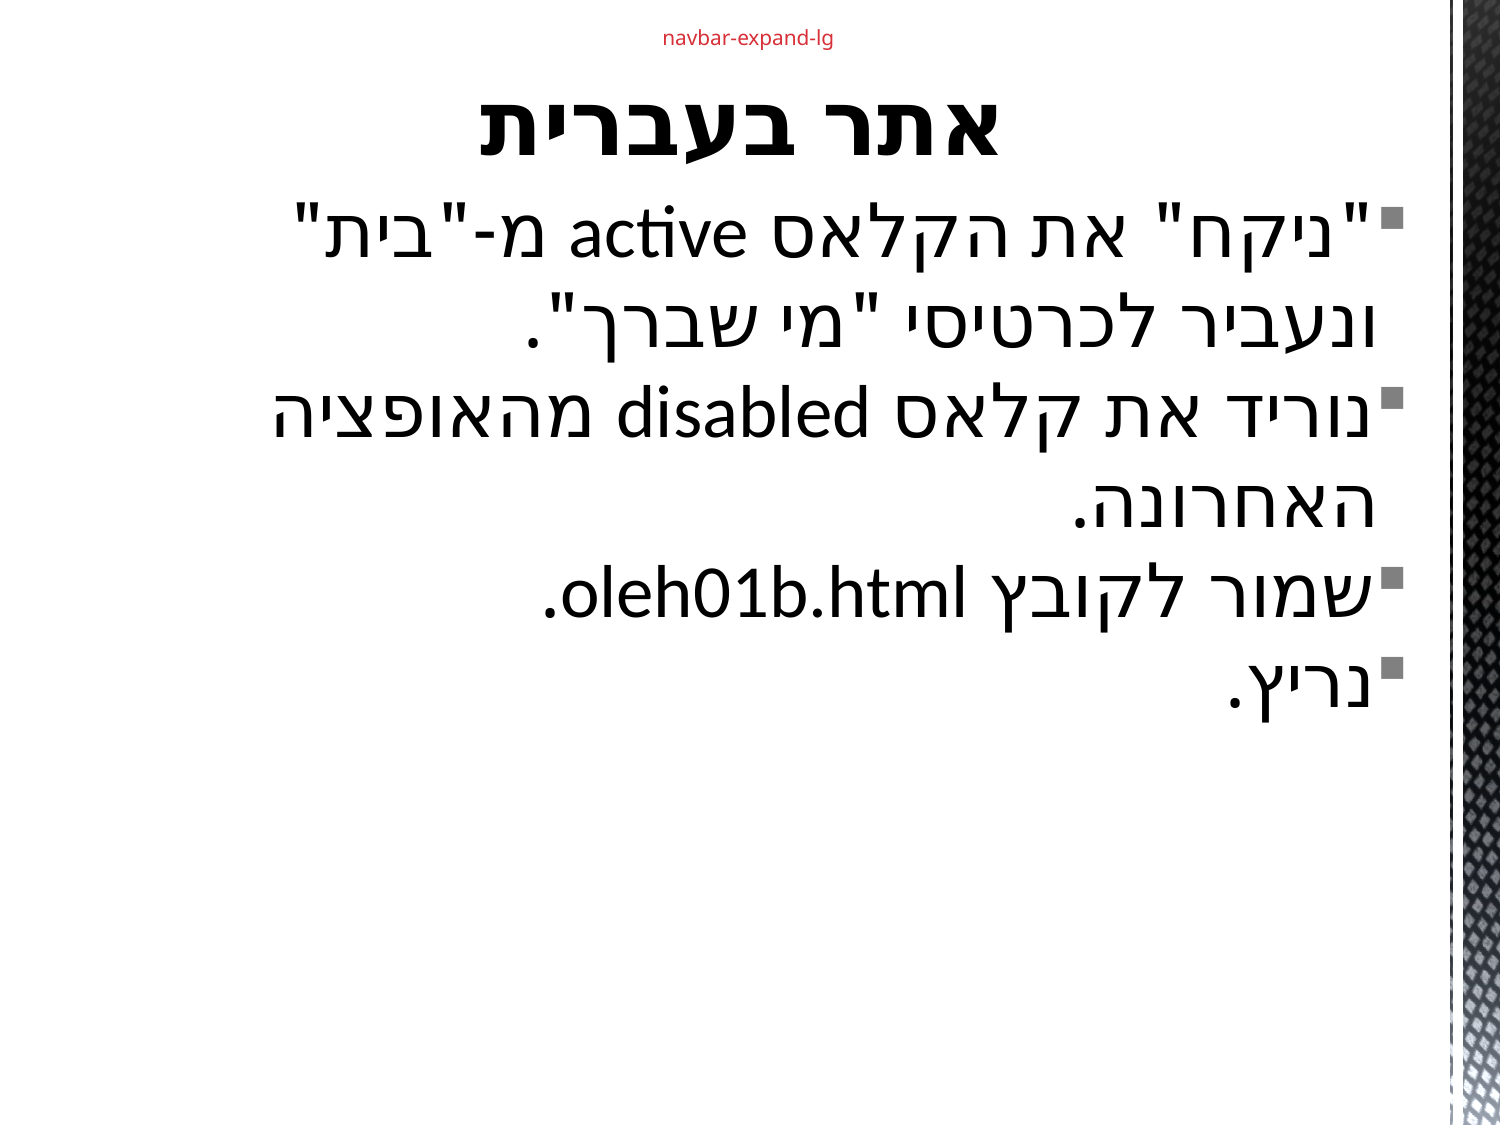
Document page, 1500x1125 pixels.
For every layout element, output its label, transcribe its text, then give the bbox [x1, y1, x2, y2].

picture [1447, 0, 1500, 1125]
text_box navbar-expand-lg [647, 17, 853, 58]
title אתר בעברית [62, 50, 1425, 188]
list "ניקח" את הקלאס active מ-"בית" ונעביר לכרטיסי "מי שברך". נוריד את קלאס disabled מהאופציה האחרונה. שמור לקובץ oleh01b.html. נריץ. [75, 188, 1425, 1013]
